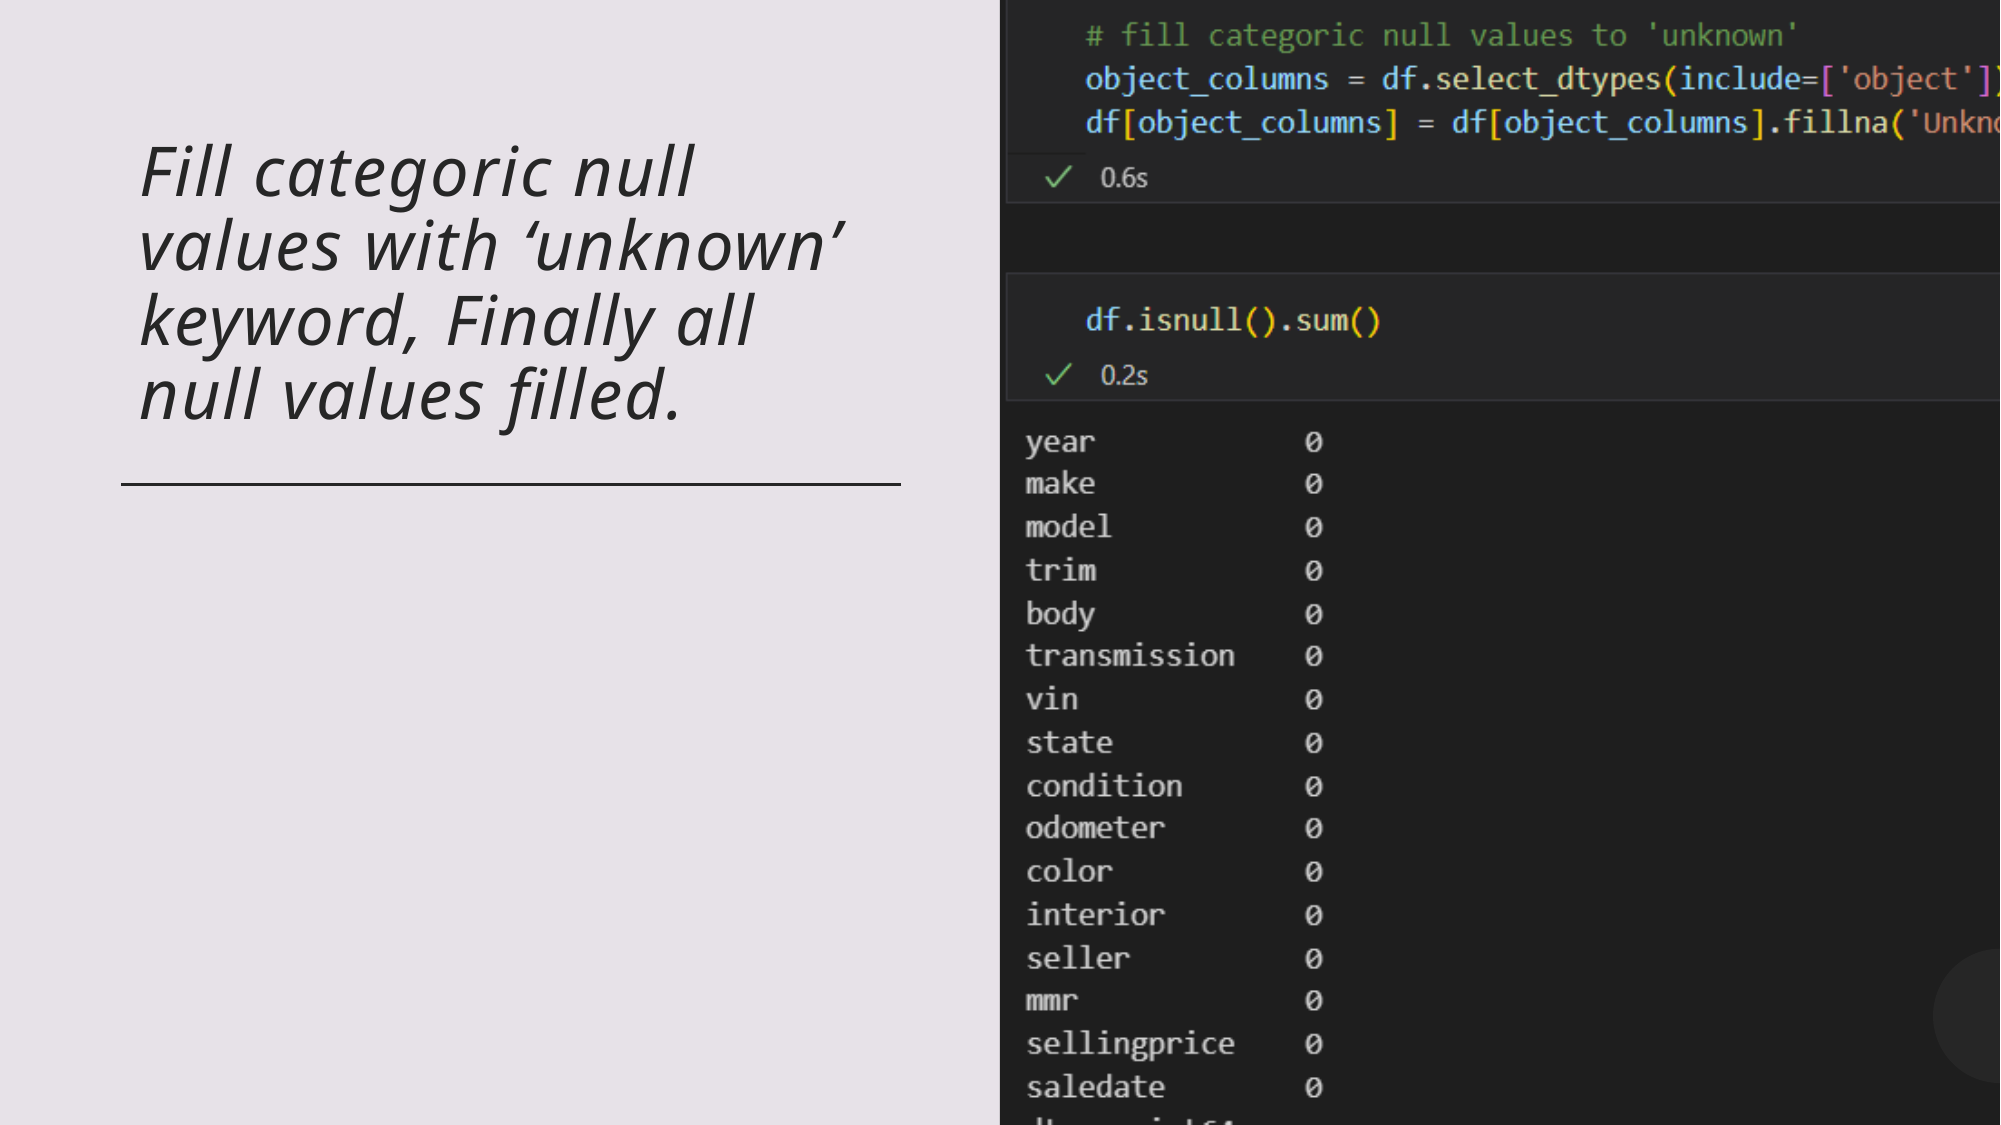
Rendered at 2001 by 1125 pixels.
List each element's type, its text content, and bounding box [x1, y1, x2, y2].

text_box [0, 0, 999, 1125]
title Fill categoric null values with ‘unknown’ keyword, Finally all null values filled. [124, 124, 909, 448]
picture [999, 0, 2000, 1125]
